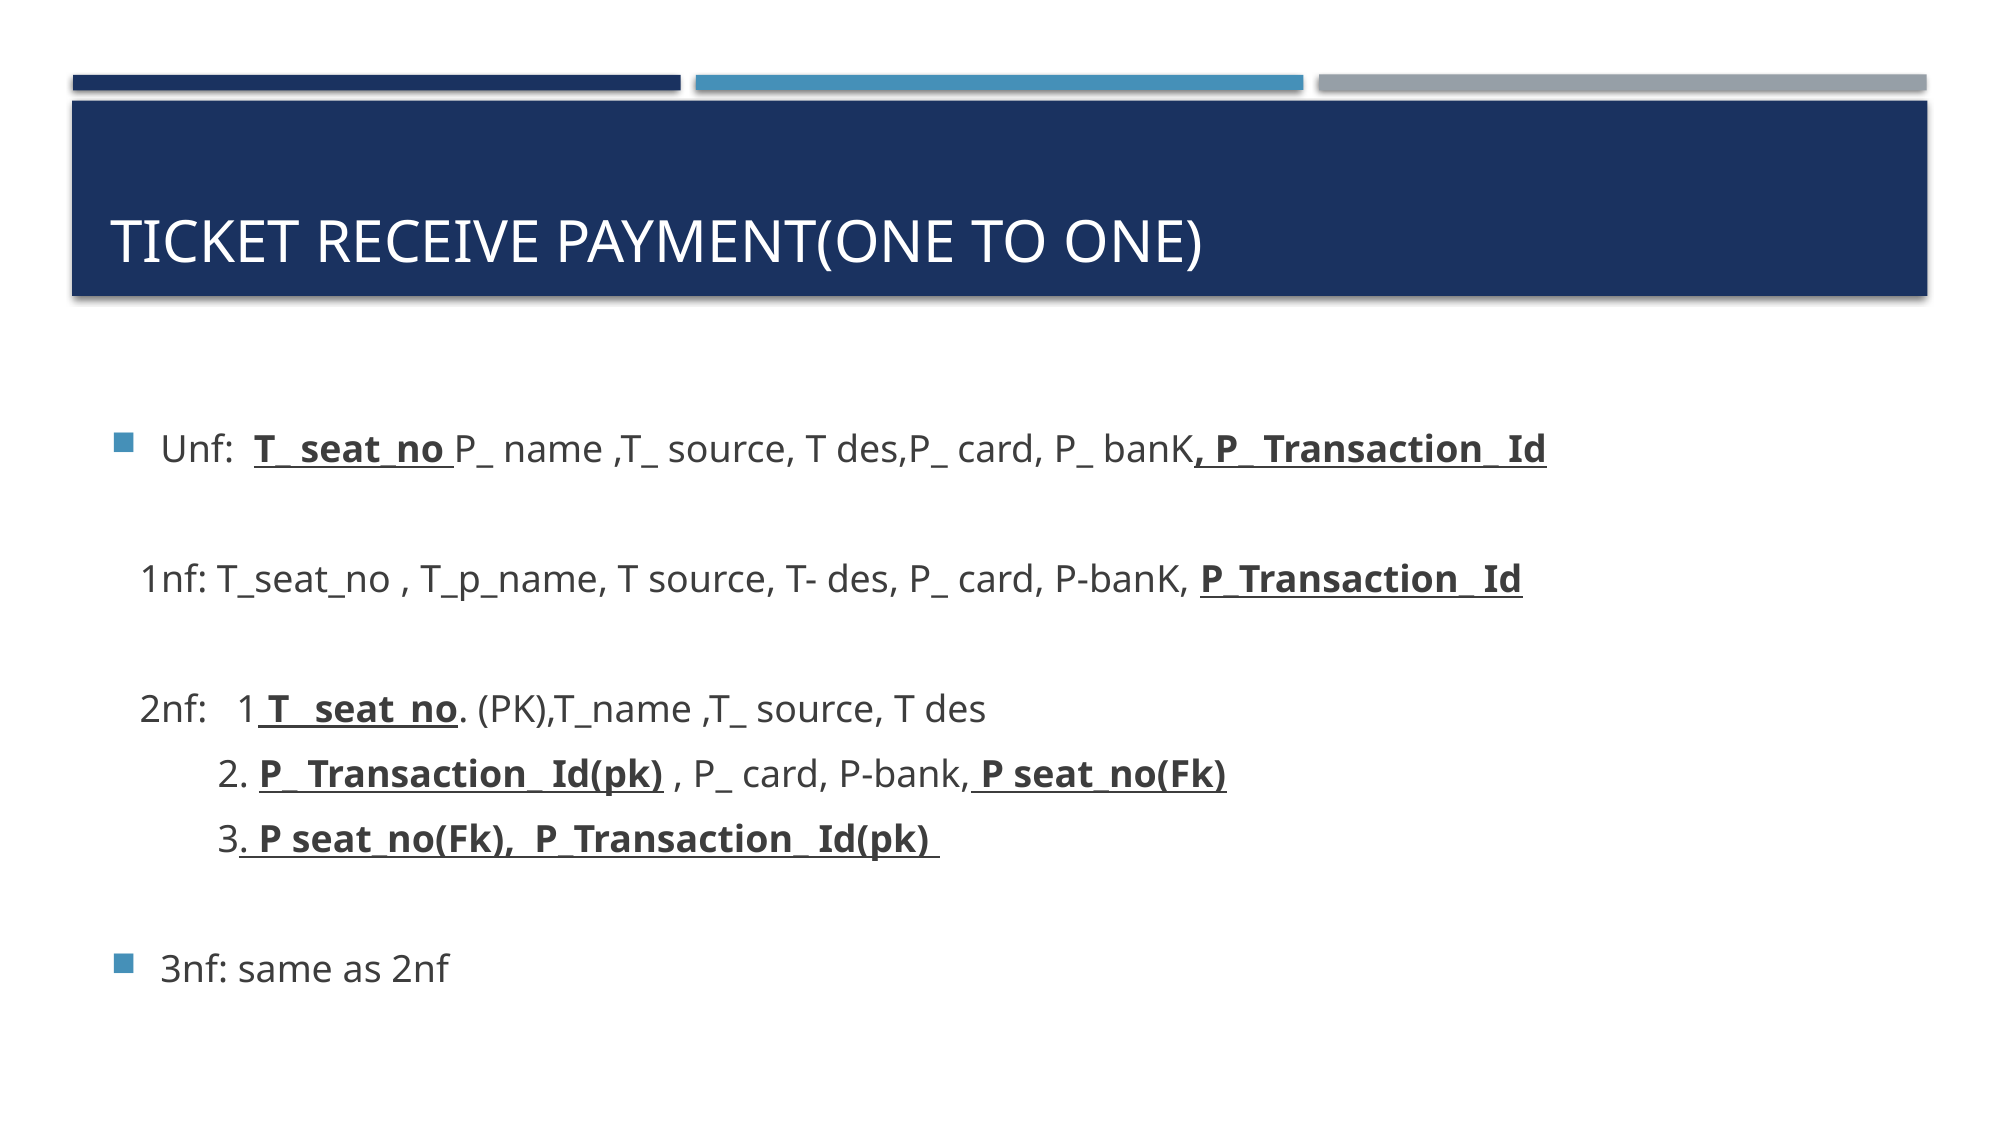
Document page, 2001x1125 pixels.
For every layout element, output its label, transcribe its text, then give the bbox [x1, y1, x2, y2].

title Ticket receive payment(one to one) [95, 115, 1905, 282]
list Unf: T_ seat_no P_ name ,T_ source, T des,P_ card, P_ banK, P_ Transaction_ Id 1nf: T_seat_no , T_p_name, T source, T- des, P_ card, P-banK, P_Transaction_ Id 2nf: 1 T_ seat_no. (PK),T_name ,T_ source, T des 2. P_ Transaction_ Id(pk) , P_ card, P-bank, P seat_no(Fk) 3. P seat_no(Fk), P_Transaction_ Id(pk) 3nf: same as 2nf [95, 326, 1905, 1089]
